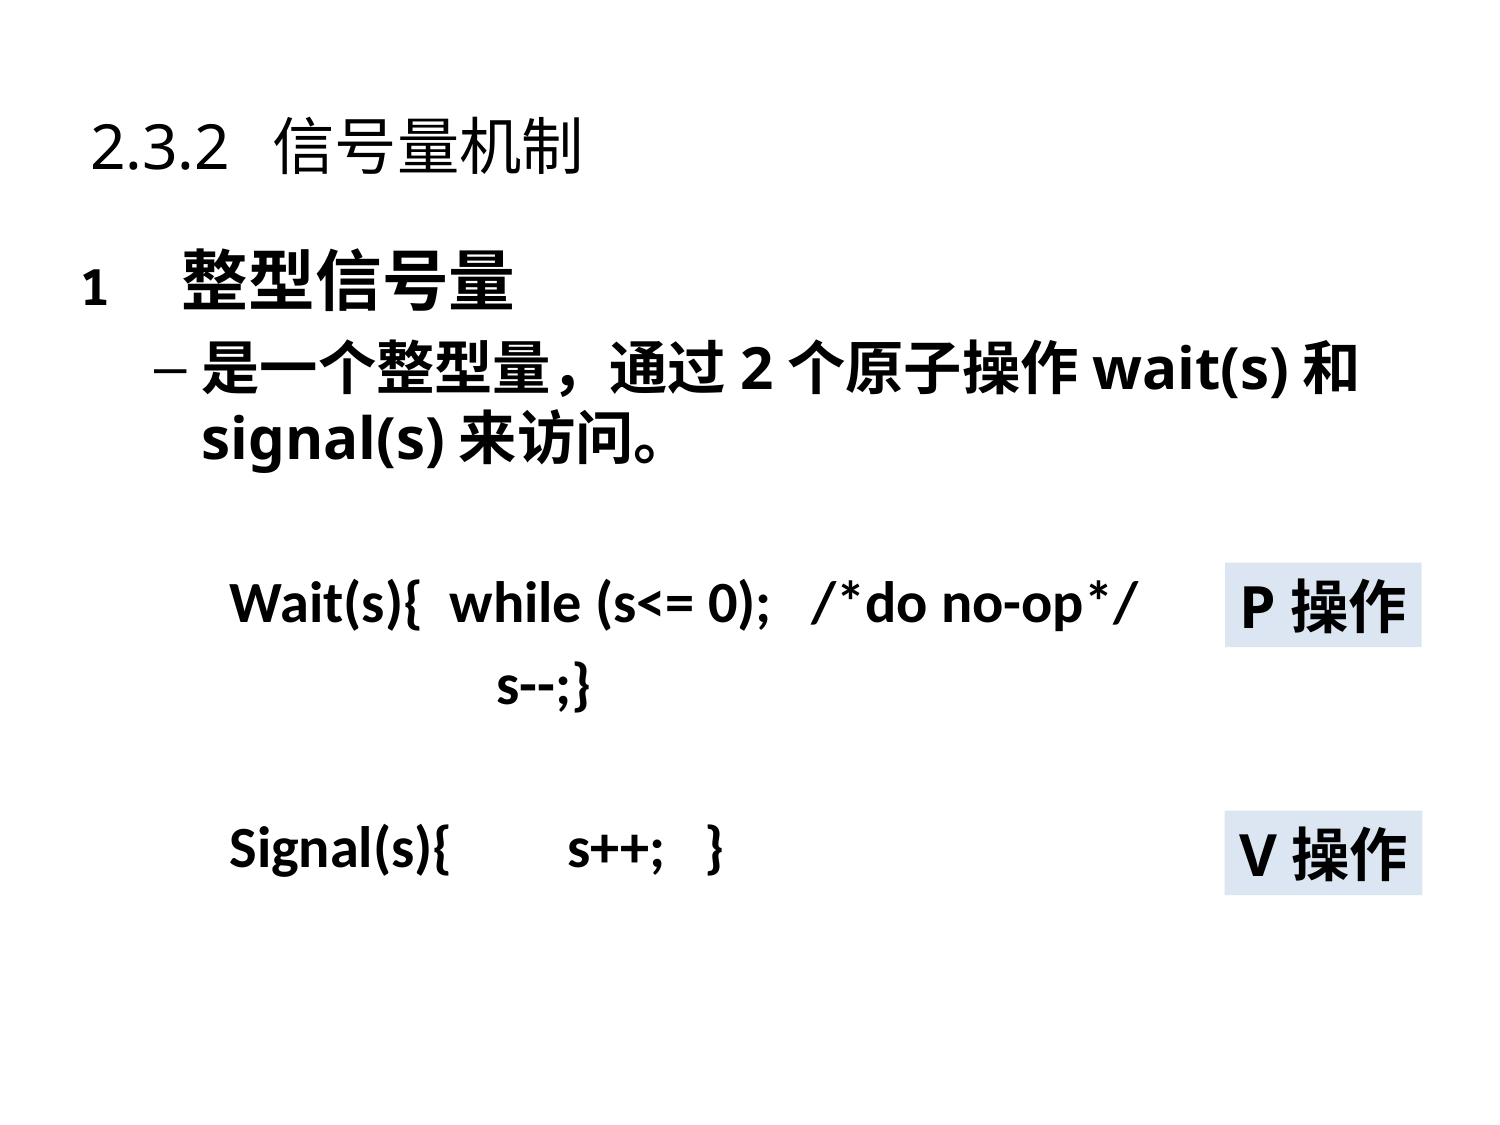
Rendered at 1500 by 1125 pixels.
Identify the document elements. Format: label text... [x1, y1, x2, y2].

text_box P操作 [1225, 562, 1422, 648]
text_box V操作 [1224, 810, 1423, 896]
title 2.3.2 信号量机制 [75, 99, 1475, 191]
list 1 整型信号量 是一个整型量，通过2个原子操作wait(s)和signal(s)来访问。 Wait(s){ while (s<= 0); /*do no-op*/ s--;} Signal(s){ s++; } [64, 231, 1447, 1000]
